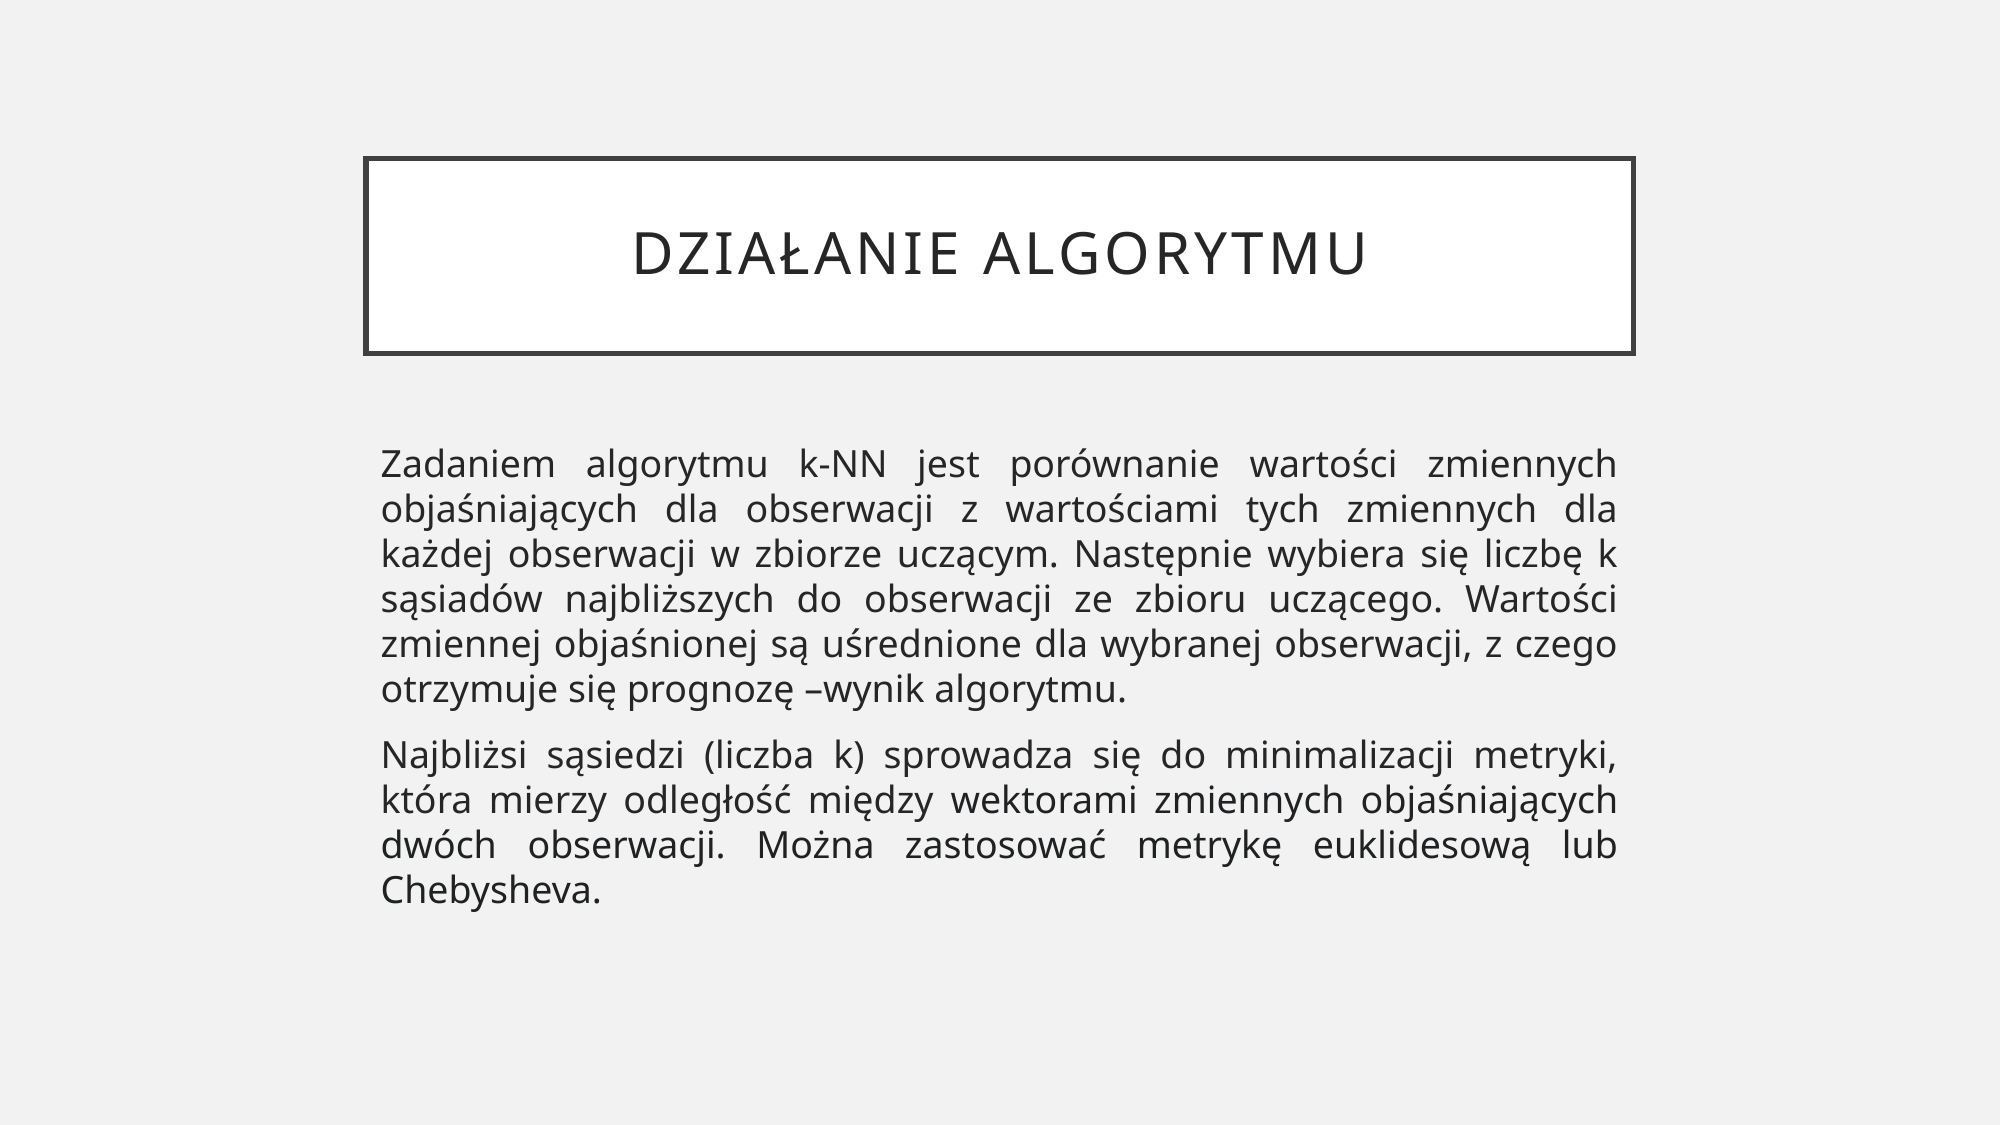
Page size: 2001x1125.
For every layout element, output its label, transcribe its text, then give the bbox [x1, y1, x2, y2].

text_box Zadaniem algorytmu k-NN jest porównanie wartości zmiennych objaśniających dla obserwacji z wartościami tych zmiennych dla każdej obserwacji w zbiorze uczącym. Następnie wybiera się liczbę k sąsiadów najbliższych do obserwacji ze zbioru uczącego. Wartości zmiennej objaśnionej są uśrednione dla wybranej obserwacji, z czego otrzymuje się prognozę –wynik algorytmu. Najbliżsi sąsiedzi (liczba k) sprowadza się do minimalizacji metryki, która mierzy odległość między wektorami zmiennych objaśniających dwóch obserwacji. Można zastosować metrykę euklidesową lub Chebysheva. [365, 432, 1634, 942]
text_box DZIAŁANIE ALGORYTMU [365, 158, 1634, 354]
